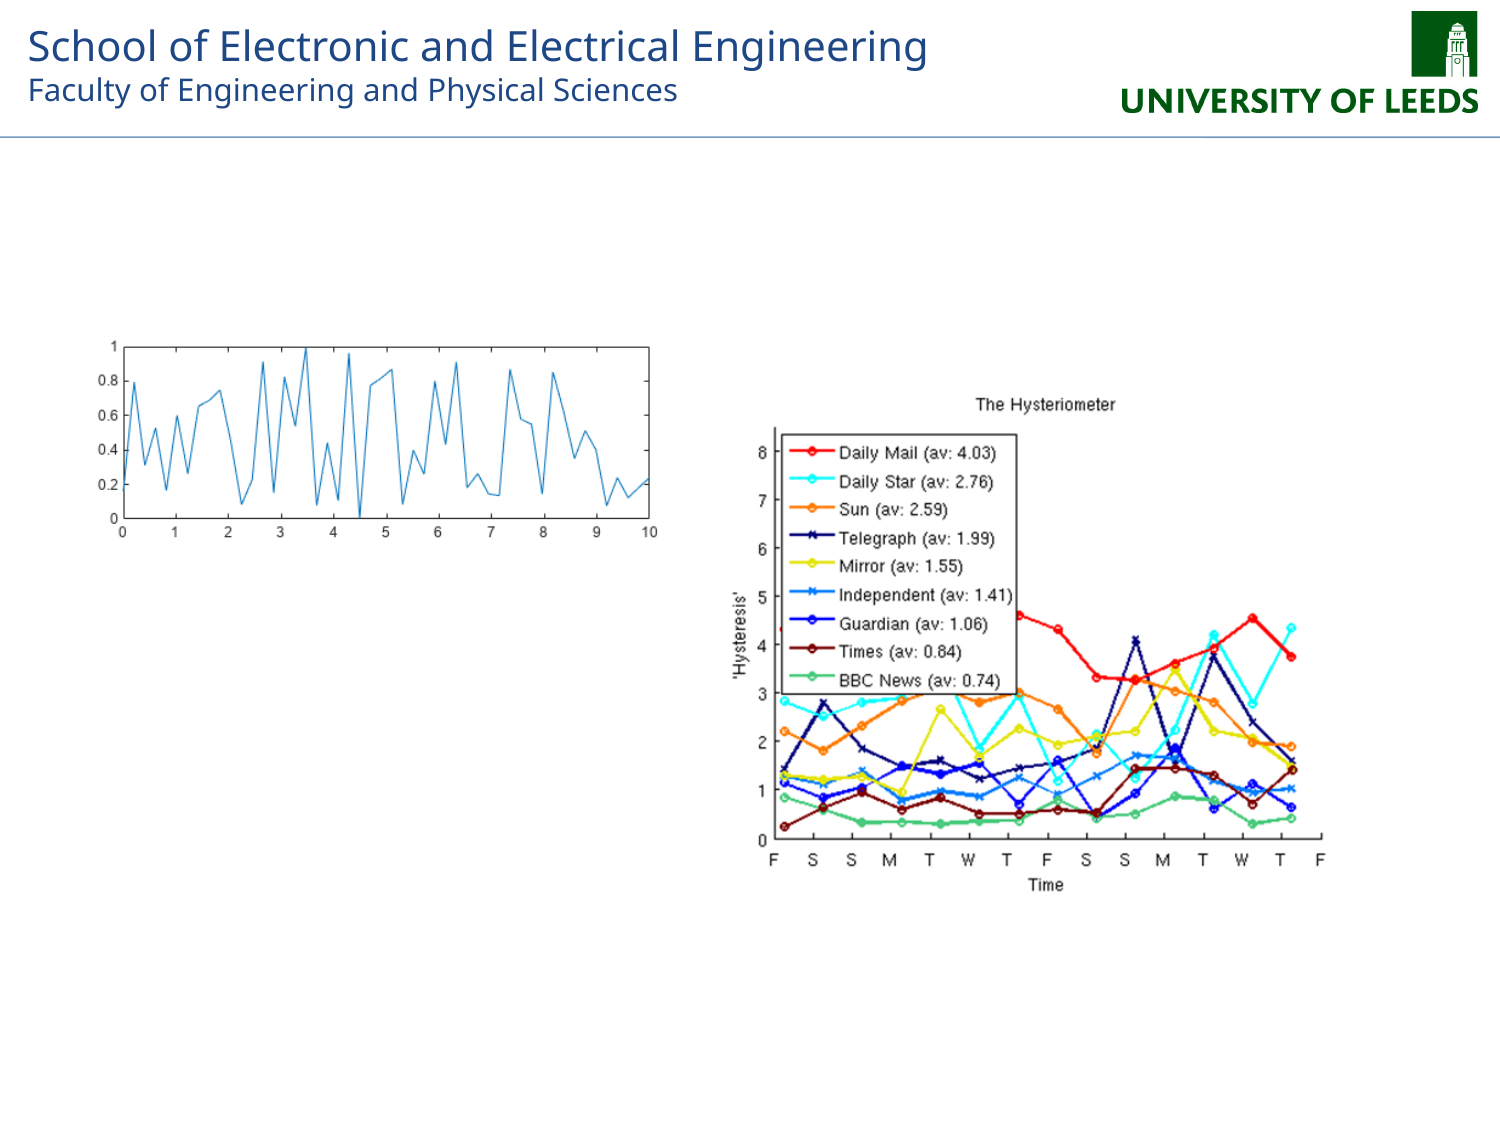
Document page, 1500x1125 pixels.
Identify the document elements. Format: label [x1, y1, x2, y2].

picture [726, 396, 1330, 895]
picture [34, 314, 714, 575]
picture [1122, 11, 1478, 113]
